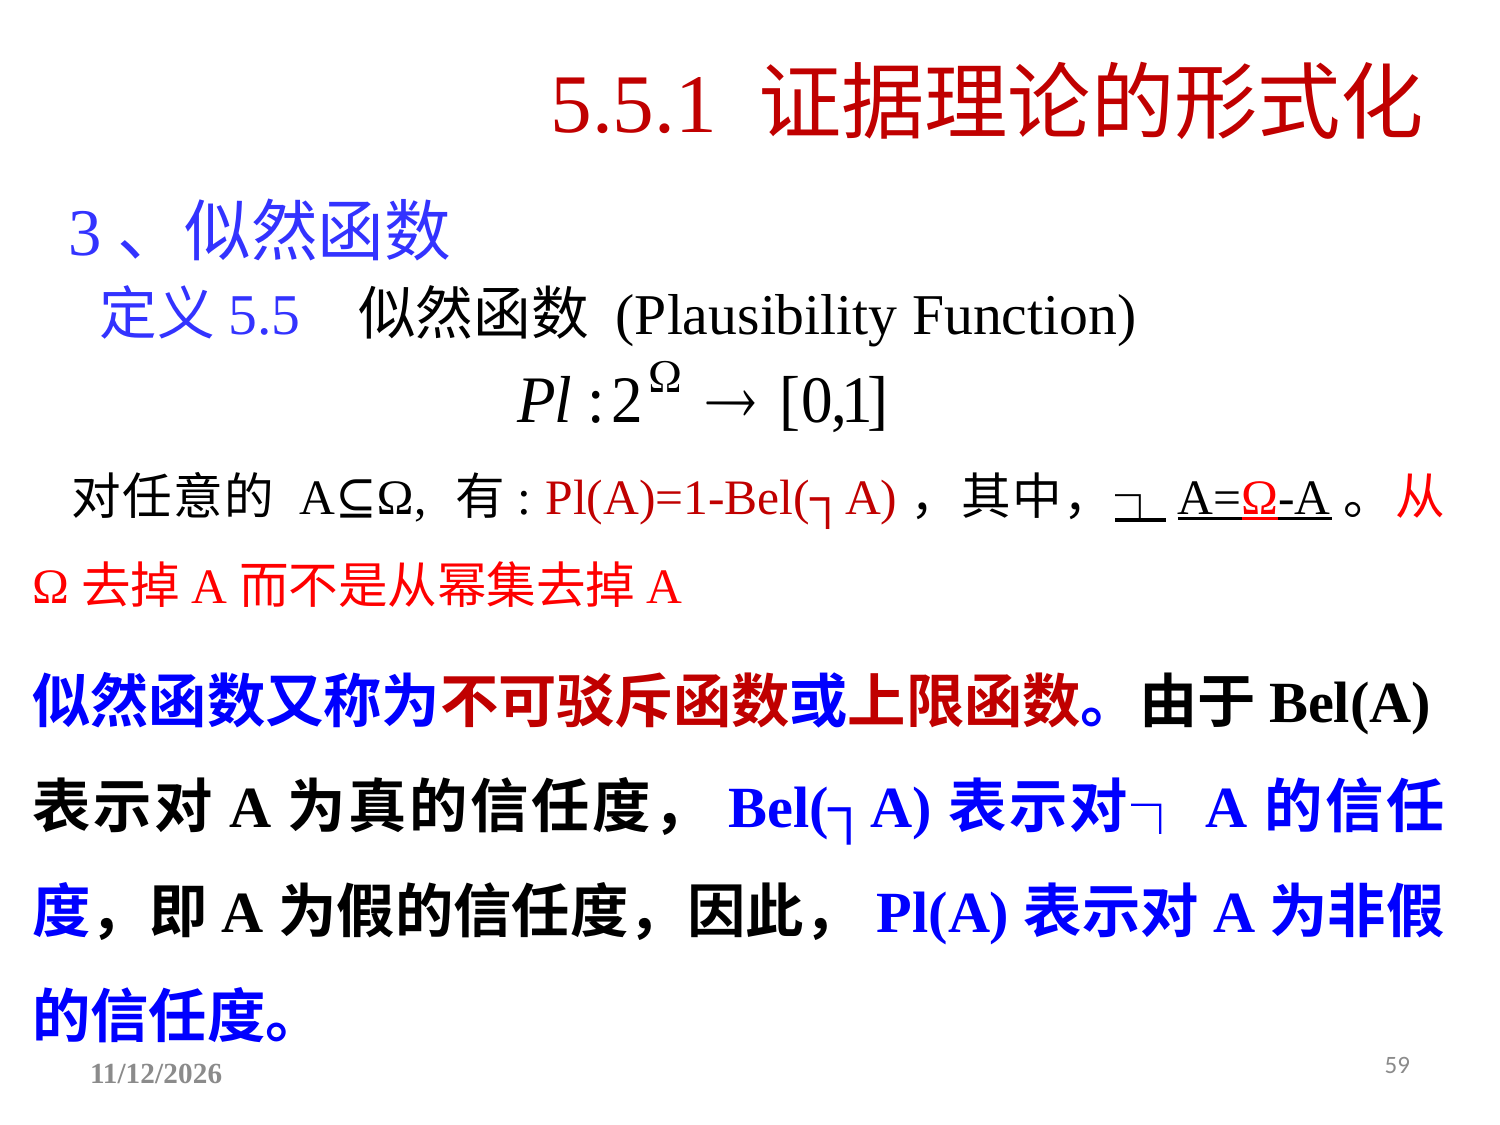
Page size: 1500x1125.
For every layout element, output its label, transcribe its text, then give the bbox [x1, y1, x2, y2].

title 3、似然函数 [53, 134, 1304, 234]
slide_number 59 [1074, 1024, 1425, 1103]
text_box 似然函数又称为不可驳斥函数或上限函数。由于Bel(A)表示对A为真的信任度，Bel(┐A)表示对┐A的信任度，即A为假的信任度，因此，Pl(A)表示对A为非假的信任度。 [17, 621, 1460, 1057]
list 定义5.5 似然函数 (Plausibility Function) 对任意的 A⊆Ω, 有: Pl(A)=1-Bel(┐A)，其中，┐A=Ω-A。从Ω去掉A而不是从幂集去掉A [17, 234, 1472, 622]
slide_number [75, 1057, 425, 1103]
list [503, 342, 902, 456]
text_box 5.5.1 证据理论的形式化 [535, 5, 1500, 143]
